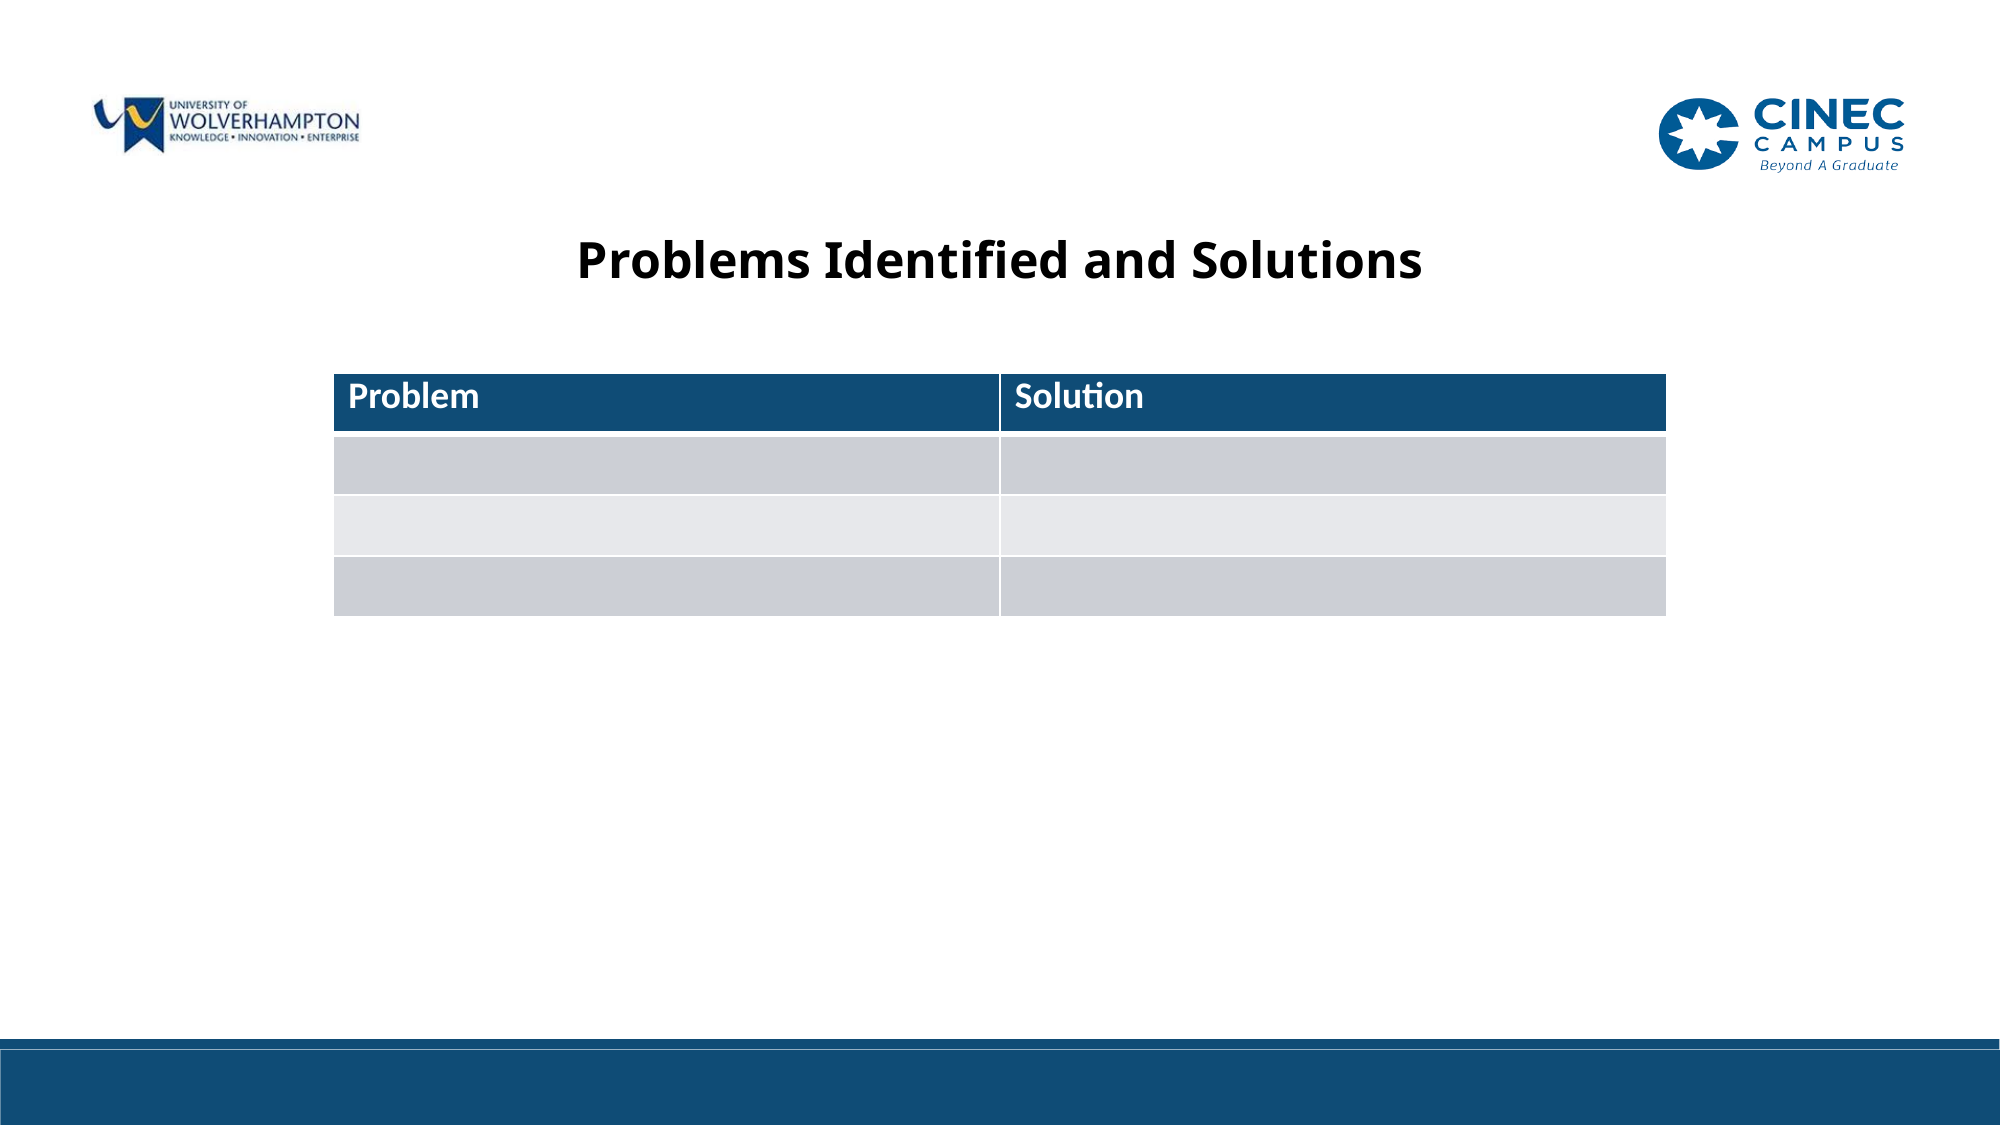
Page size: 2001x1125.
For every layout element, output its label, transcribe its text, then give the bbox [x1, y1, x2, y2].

table_cell [1001, 557, 1666, 616]
table_cell [1001, 437, 1666, 494]
picture [1655, 93, 1910, 175]
table_cell [334, 437, 999, 494]
picture [90, 93, 364, 156]
table_cell [334, 496, 999, 555]
table_cell [334, 557, 999, 616]
table_header Problem [334, 374, 999, 431]
table_cell [1001, 496, 1666, 555]
text_box Problems Identified and Solutions [69, 220, 1931, 356]
table_header Solution [1001, 374, 1666, 431]
